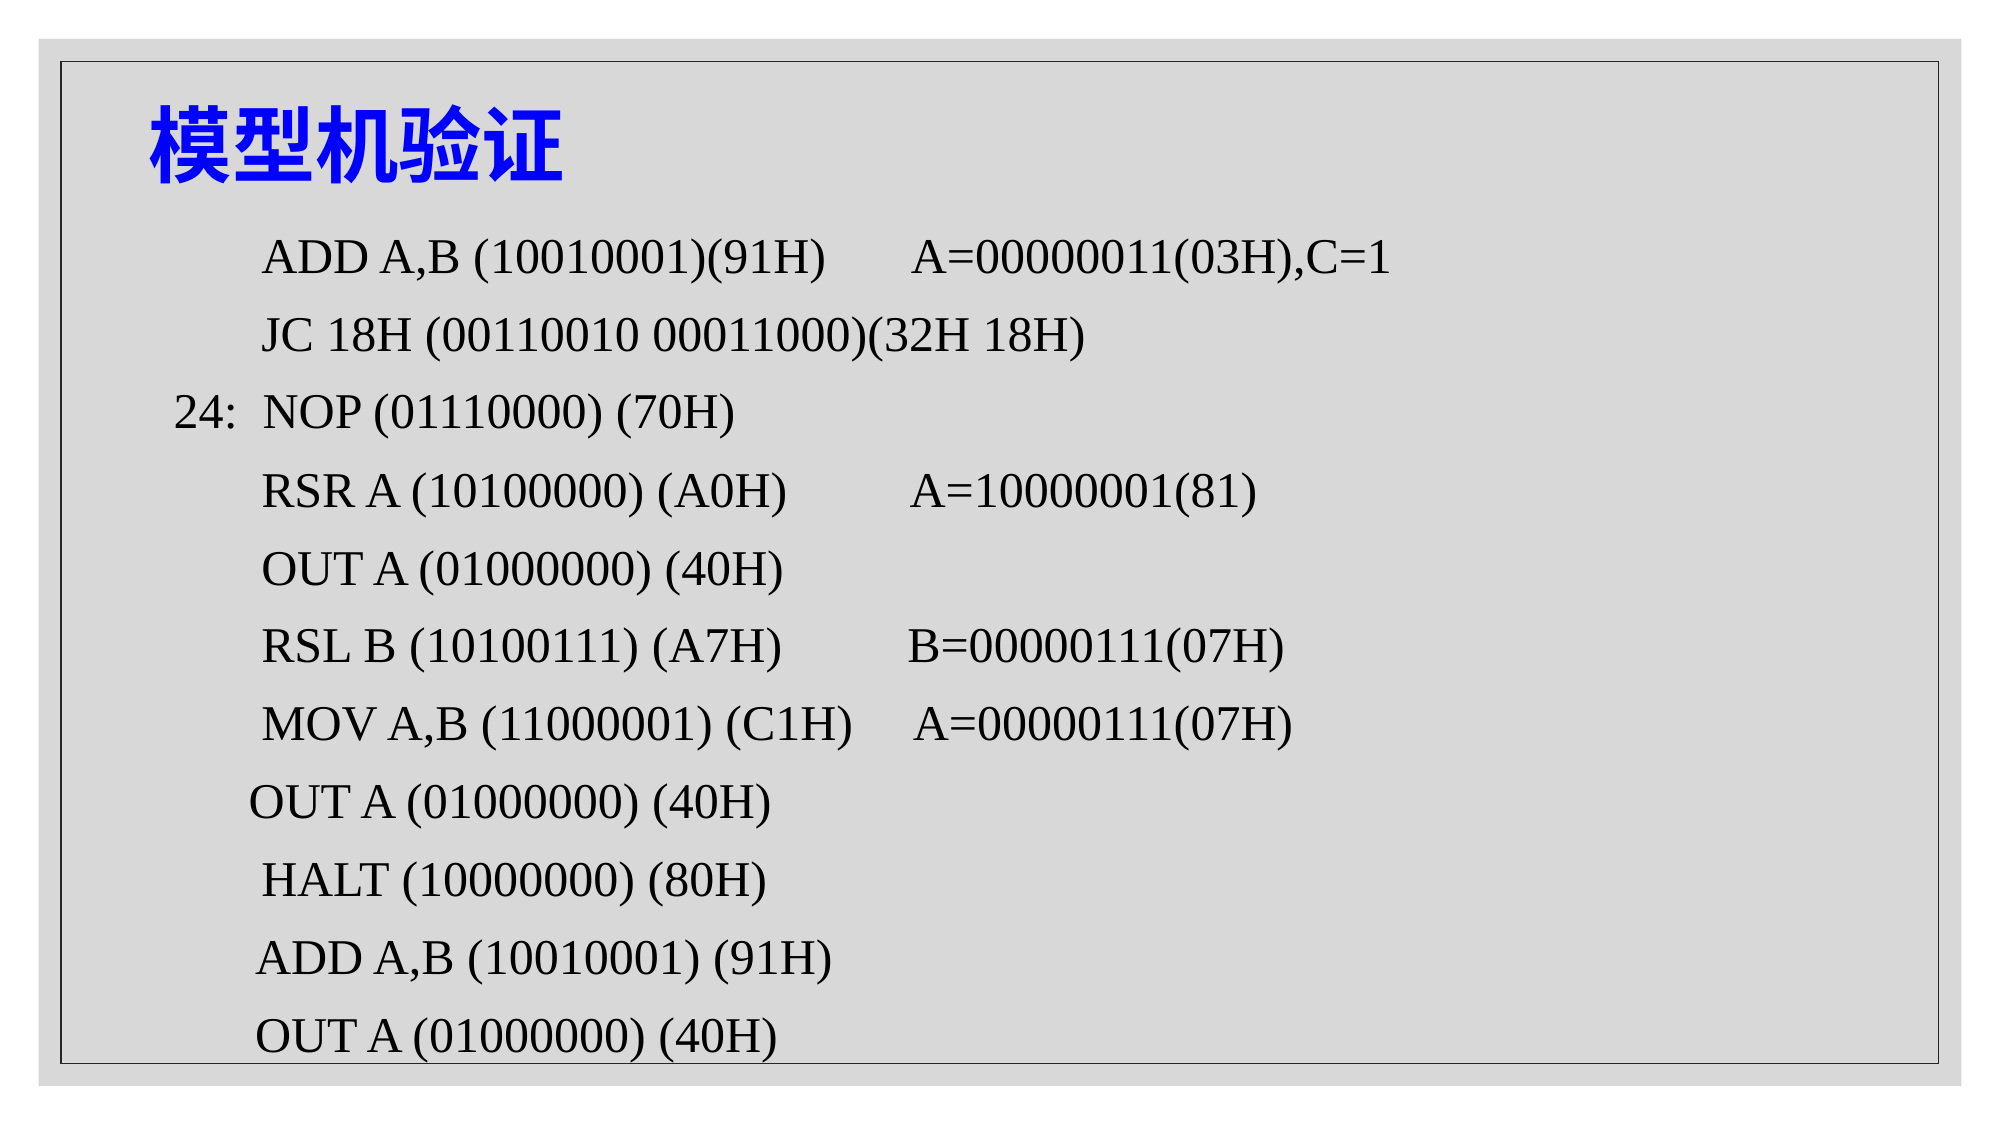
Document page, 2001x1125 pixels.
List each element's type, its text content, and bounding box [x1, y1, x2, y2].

text_box 模型机验证 [133, 97, 1784, 203]
text_box ADD A,B (10010001)(91H) A=00000011(03H),C=1 JC 18H (00110010 00011000)(32H 18H) 24: NOP (01110000) (70H) RSR A (10100000) (A0H) A=10000001(81) OUT A (01000000) (40H) RSL B (10100111) (A7H) B=00000111(07H) MOV A,B (11000001) (C1H) A=00000111(07H) OUT A (01000000) (40H) HALT (10000000) (80H) ADD A,B (10010001) (91H) OUT A (01000000) (40H) [158, 197, 1941, 1070]
